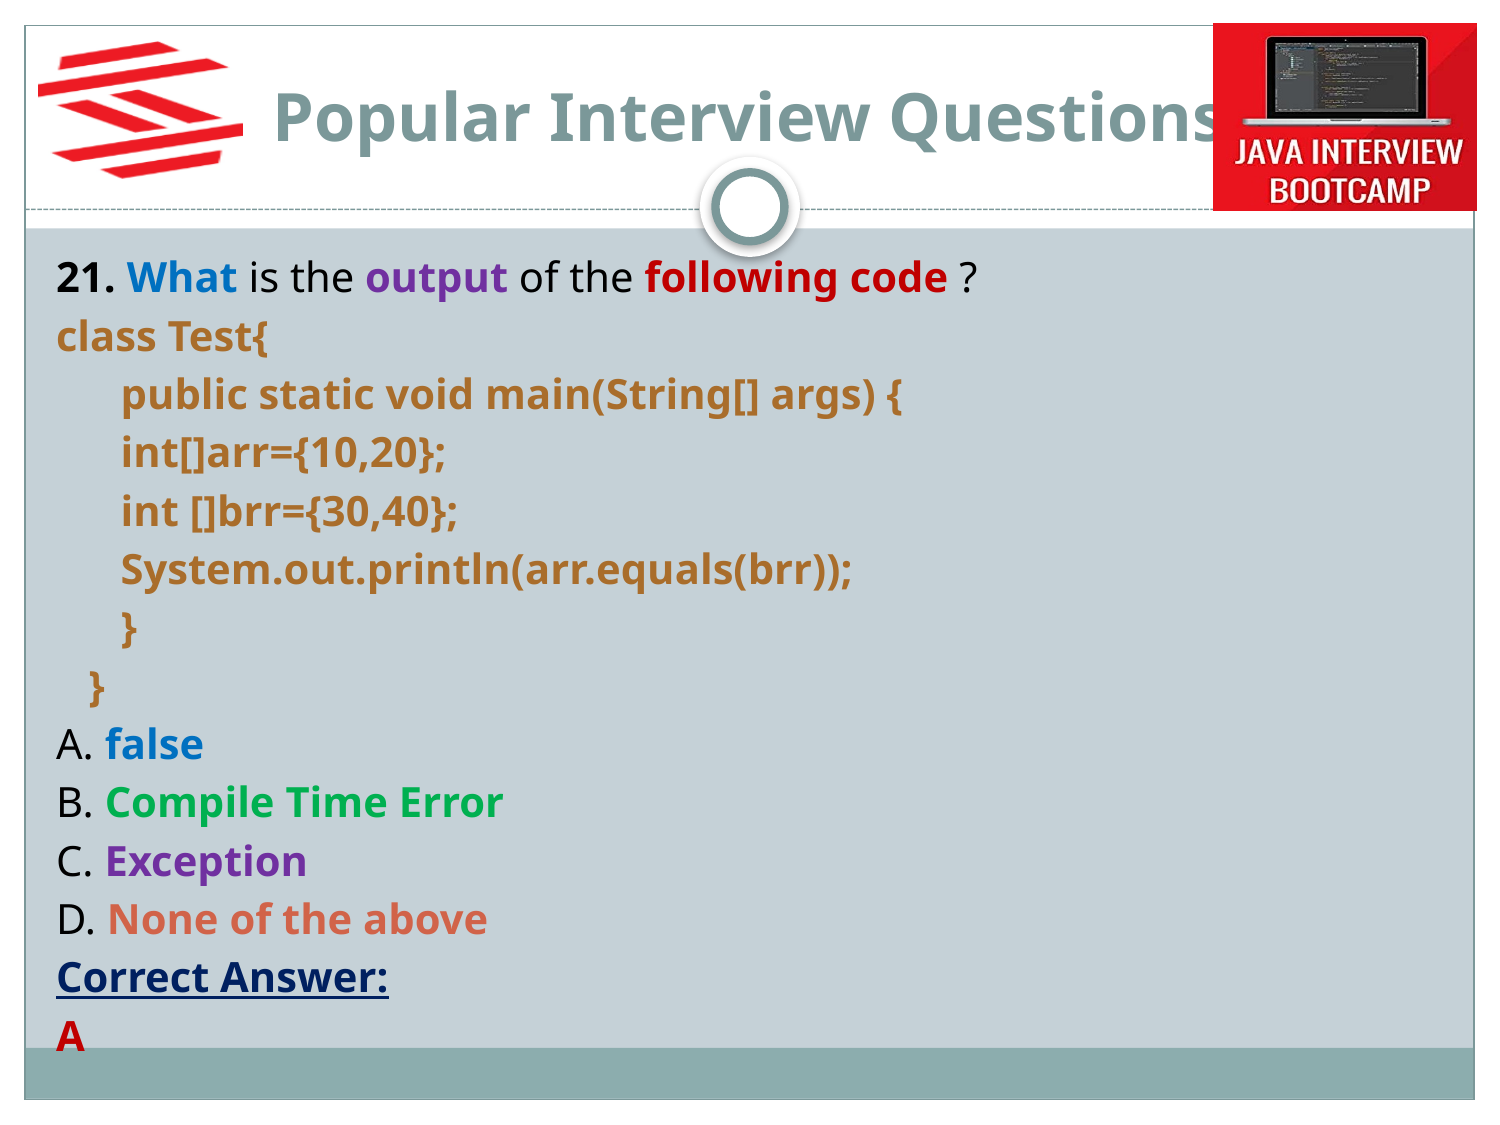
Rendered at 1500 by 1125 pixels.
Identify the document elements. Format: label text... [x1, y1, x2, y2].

list 21. What is the output of the following code ? class Test{ public static void main(String[] args) { int[]arr={10,20}; int []brr={30,40}; System.out.println(arr.equals(brr)); } } A. false B. Compile Time Error C. Exception D. None of the above Correct Answer: A [41, 243, 1471, 1125]
title Popular Interview Questions [237, 37, 1206, 162]
picture [37, 40, 243, 185]
picture [1213, 23, 1477, 212]
